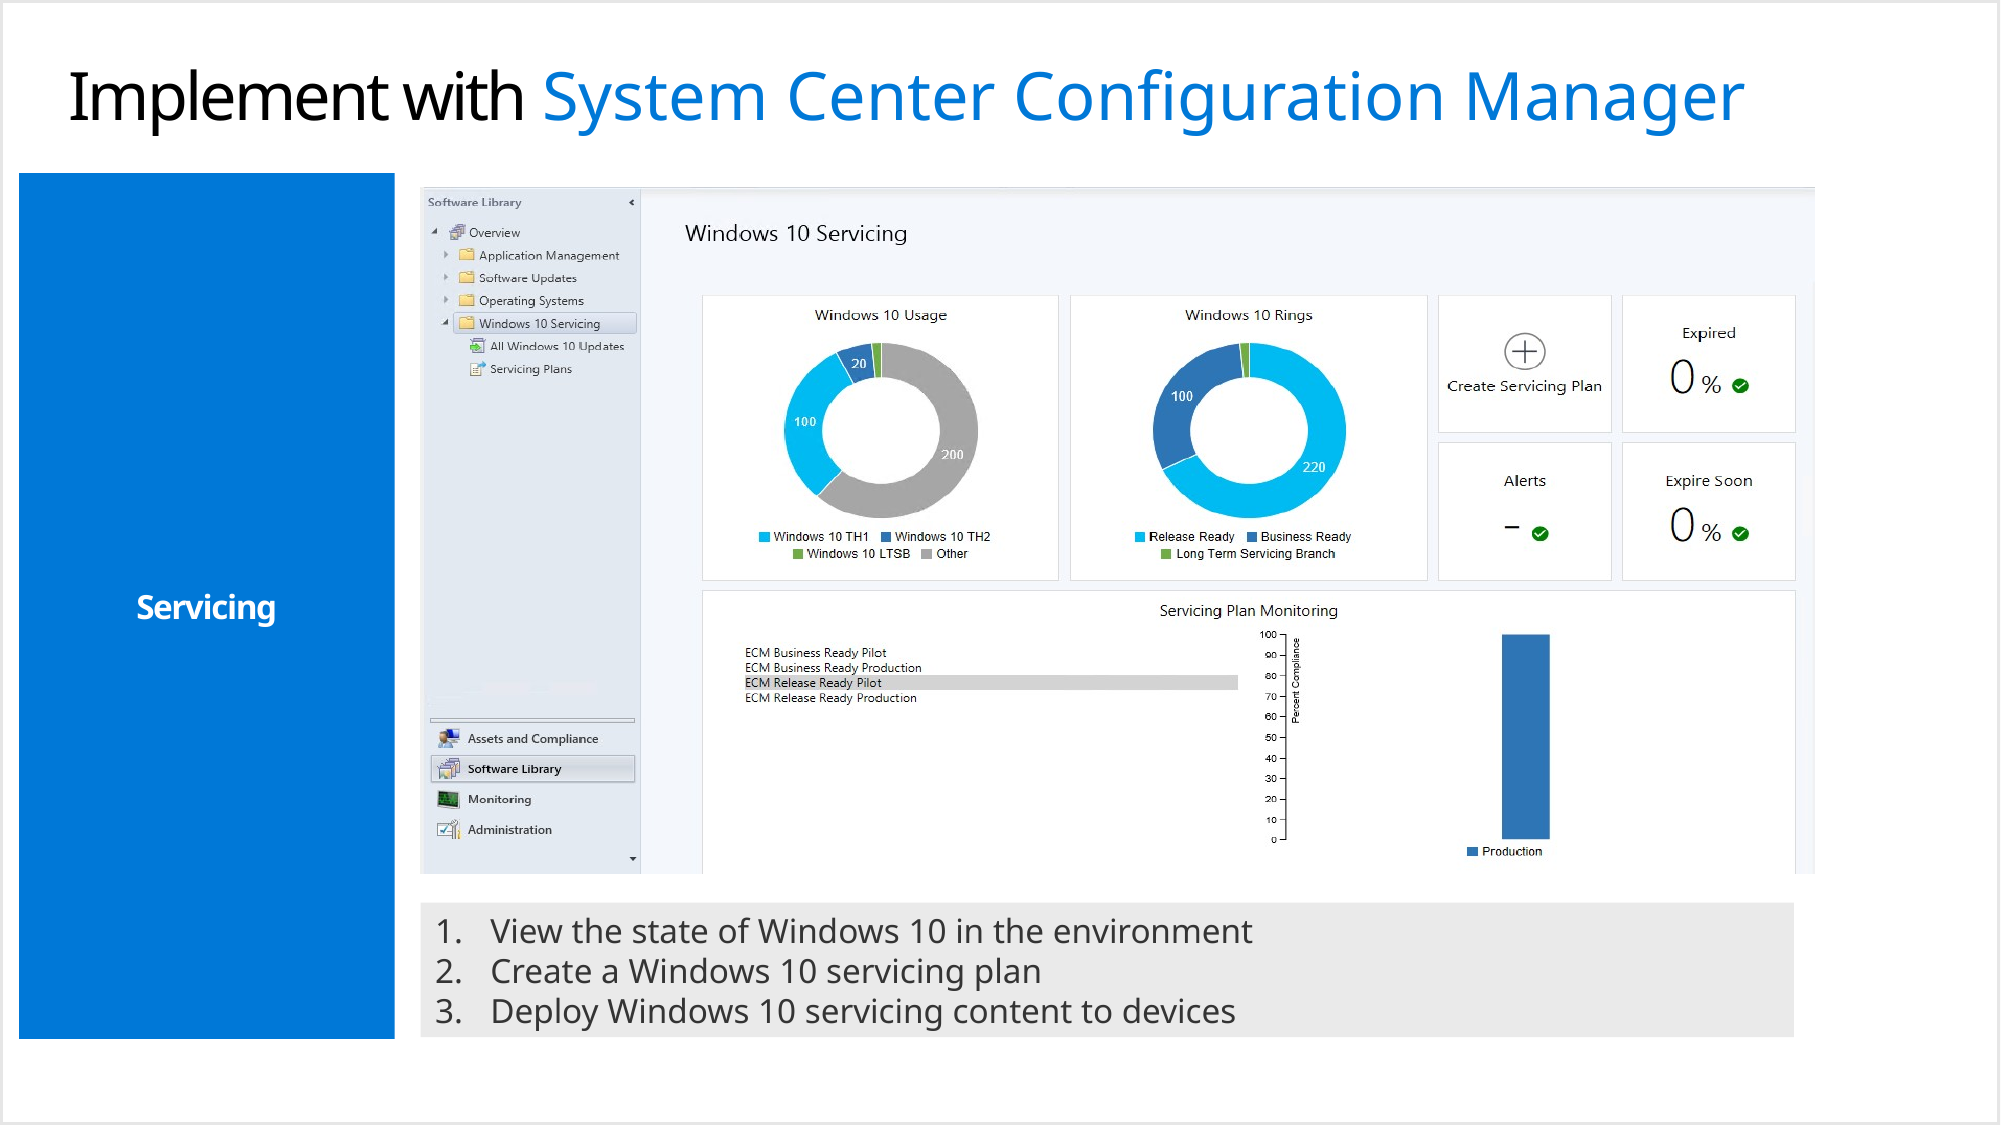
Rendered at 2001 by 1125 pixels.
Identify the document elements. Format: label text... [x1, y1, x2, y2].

picture [420, 187, 1815, 874]
title Implement with System Center Configuration Manager [44, 47, 1815, 174]
text_box View the state of Windows 10 in the environment Create a Windows 10 servicing plan Deploy Windows 10 servicing content to devices [420, 902, 1794, 1038]
text_box Servicing [19, 173, 395, 1039]
